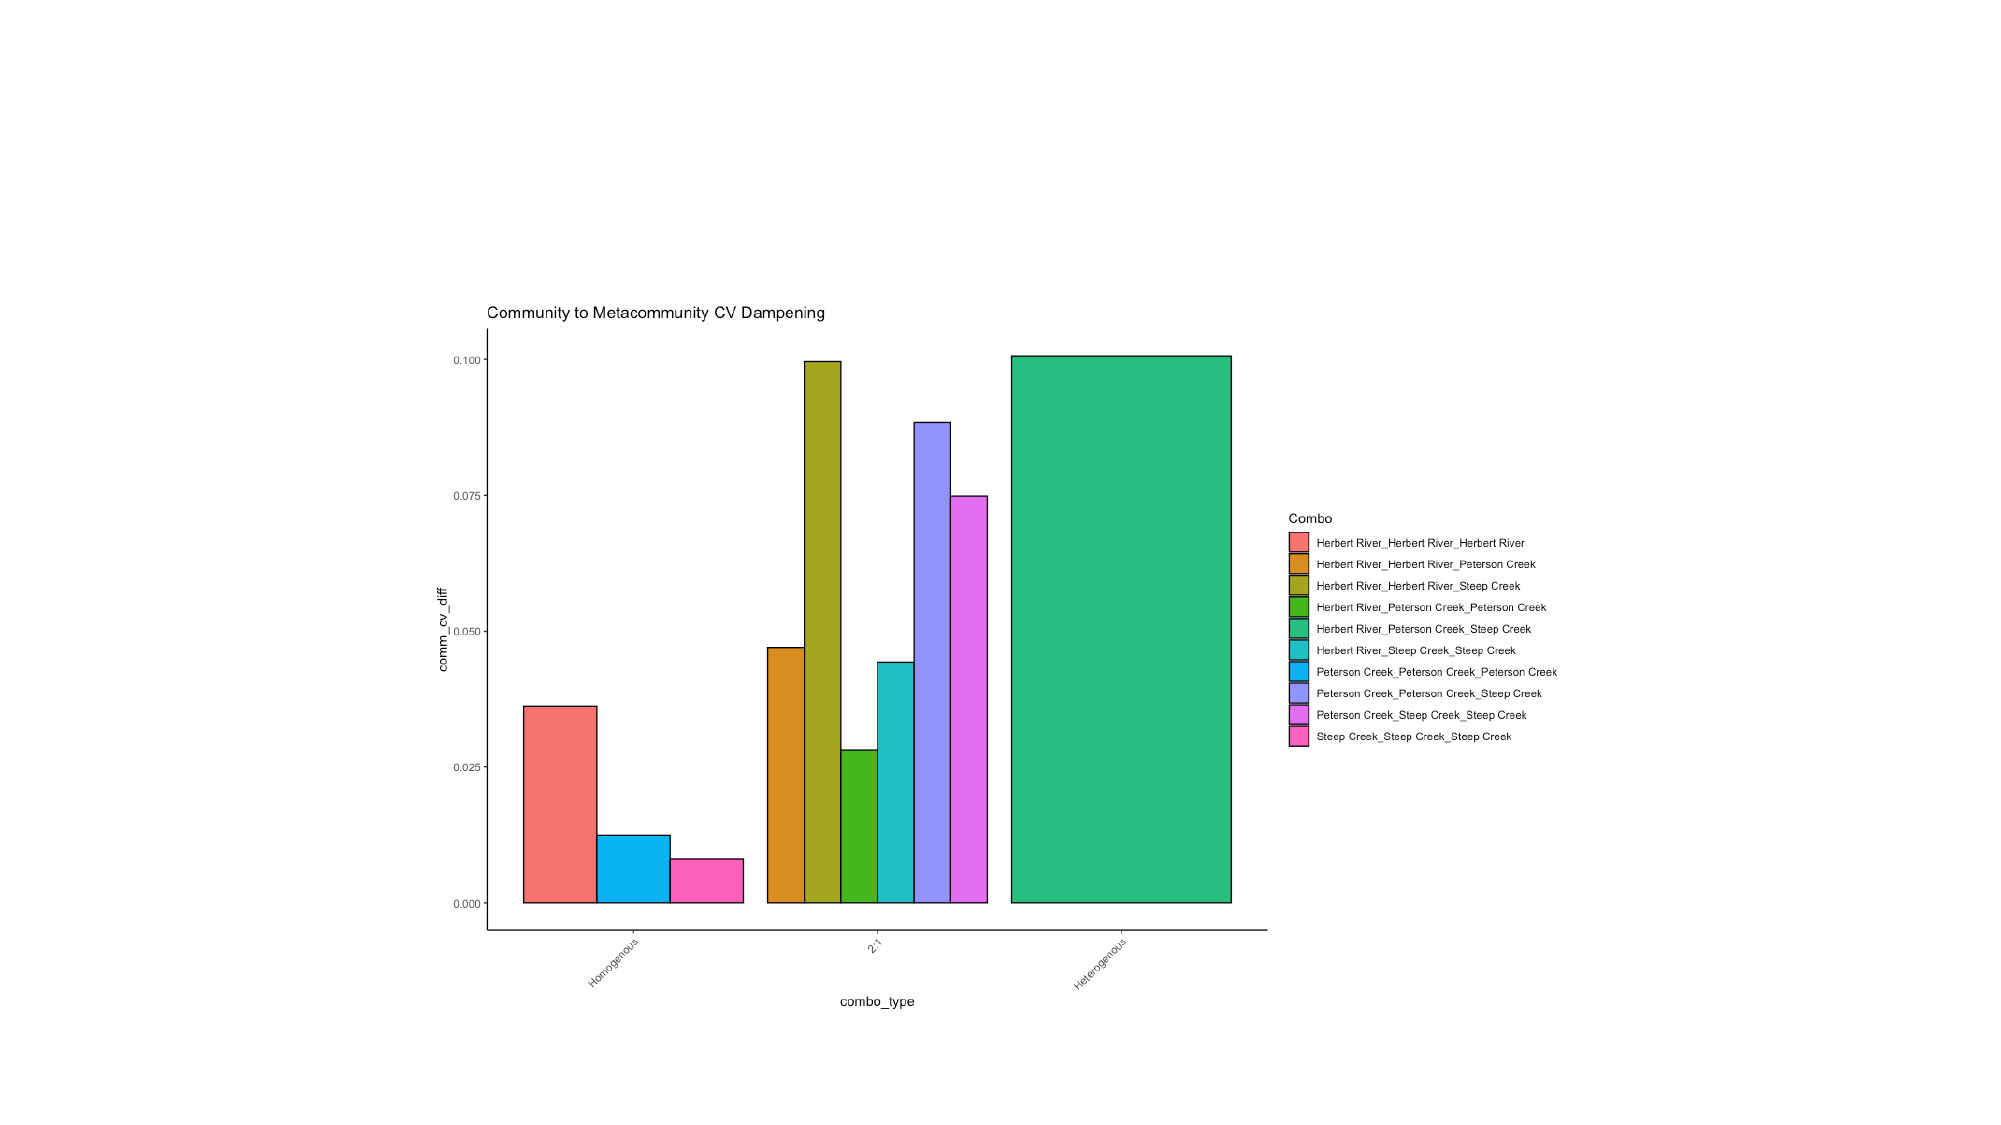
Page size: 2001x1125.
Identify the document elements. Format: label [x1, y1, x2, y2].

list [431, 298, 1569, 1014]
